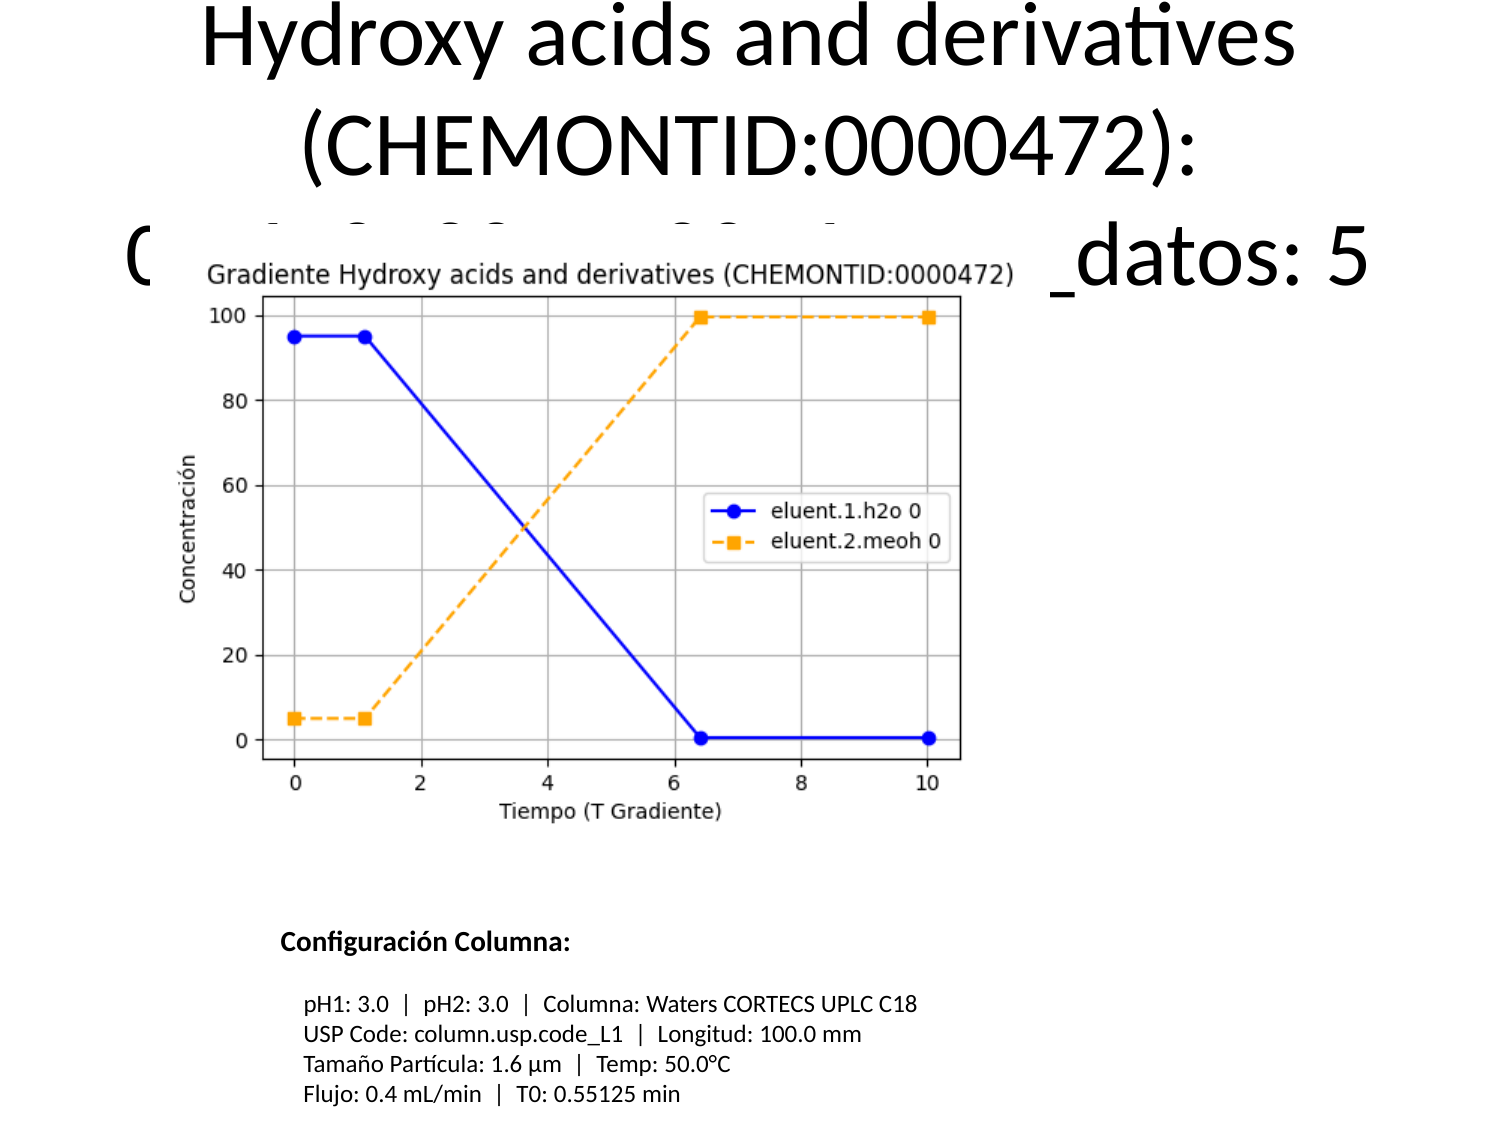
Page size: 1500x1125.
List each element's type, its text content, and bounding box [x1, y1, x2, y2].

text_box Configuración Columna: pH1: 3.0 | pH2: 3.0 | Columna: Waters CORTECS UPLC C18 USP Code: column.usp.code_L1 | Longitud: 100.0 mm Tamaño Partícula: 1.6 µm | Temp: 50.0°C Flujo: 0.4 mL/min | T0: 0.55125 min [265, 869, 935, 1125]
picture [149, 224, 1051, 826]
title Hydroxy acids and derivatives (CHEMONTID:0000472): 0.3648188929880633, n_datos: 5 [75, 45, 1425, 233]
